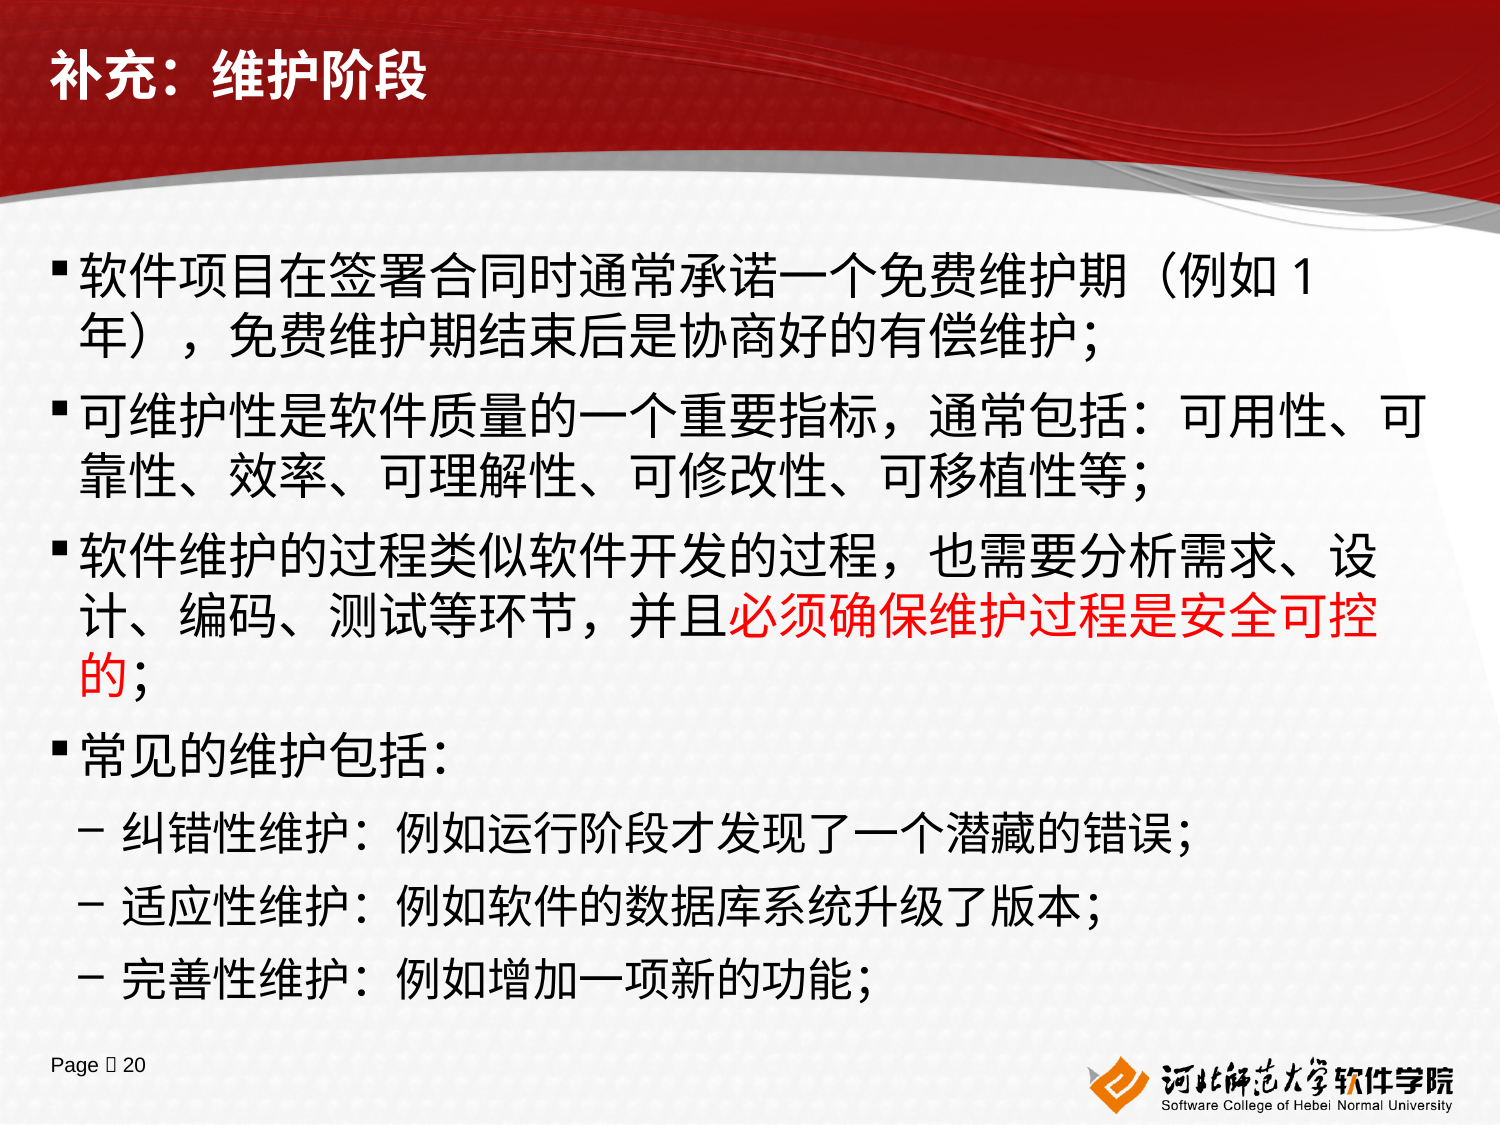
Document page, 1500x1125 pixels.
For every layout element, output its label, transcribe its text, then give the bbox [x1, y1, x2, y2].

picture [0, 0, 1500, 1125]
title 补充：维护阶段 [48, 41, 1448, 148]
list 软件项目在签署合同时通常承诺一个免费维护期（例如1年），免费维护期结束后是协商好的有偿维护； 可维护性是软件质量的一个重要指标，通常包括：可用性、可靠性、效率、可理解性、可修改性、可移植性等； 软件维护的过程类似软件开发的过程，也需要分析需求、设计、编码、测试等环节，并且必须确保维护过程是安全可控的； 常见的维护包括： 纠错性维护：例如运行阶段才发现了一个潜藏的错误； 适应性维护：例如软件的数据库系统升级了版本； 完善性维护：例如增加一项新的功能； [48, 243, 1448, 952]
